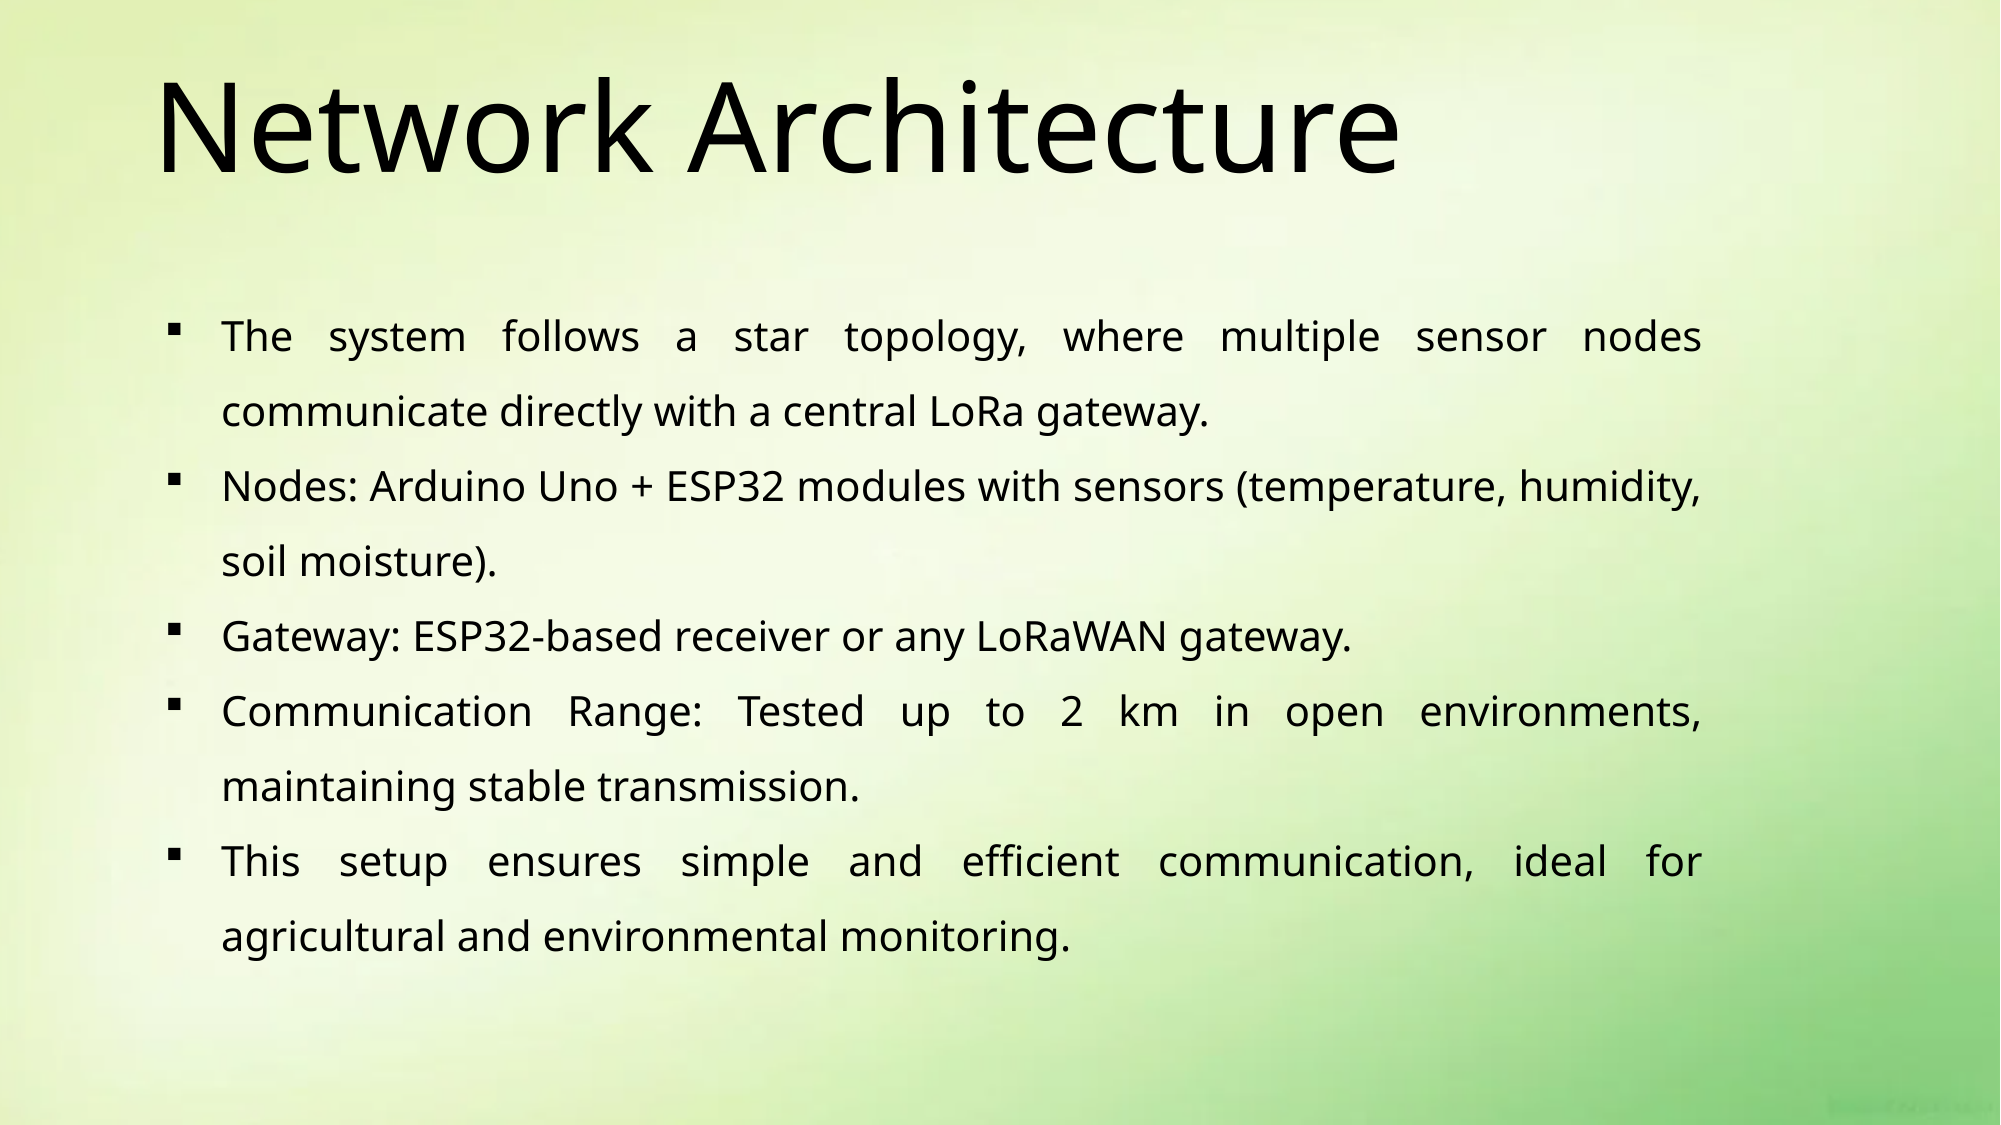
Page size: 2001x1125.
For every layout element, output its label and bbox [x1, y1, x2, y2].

list [0, 0, 2000, 1125]
